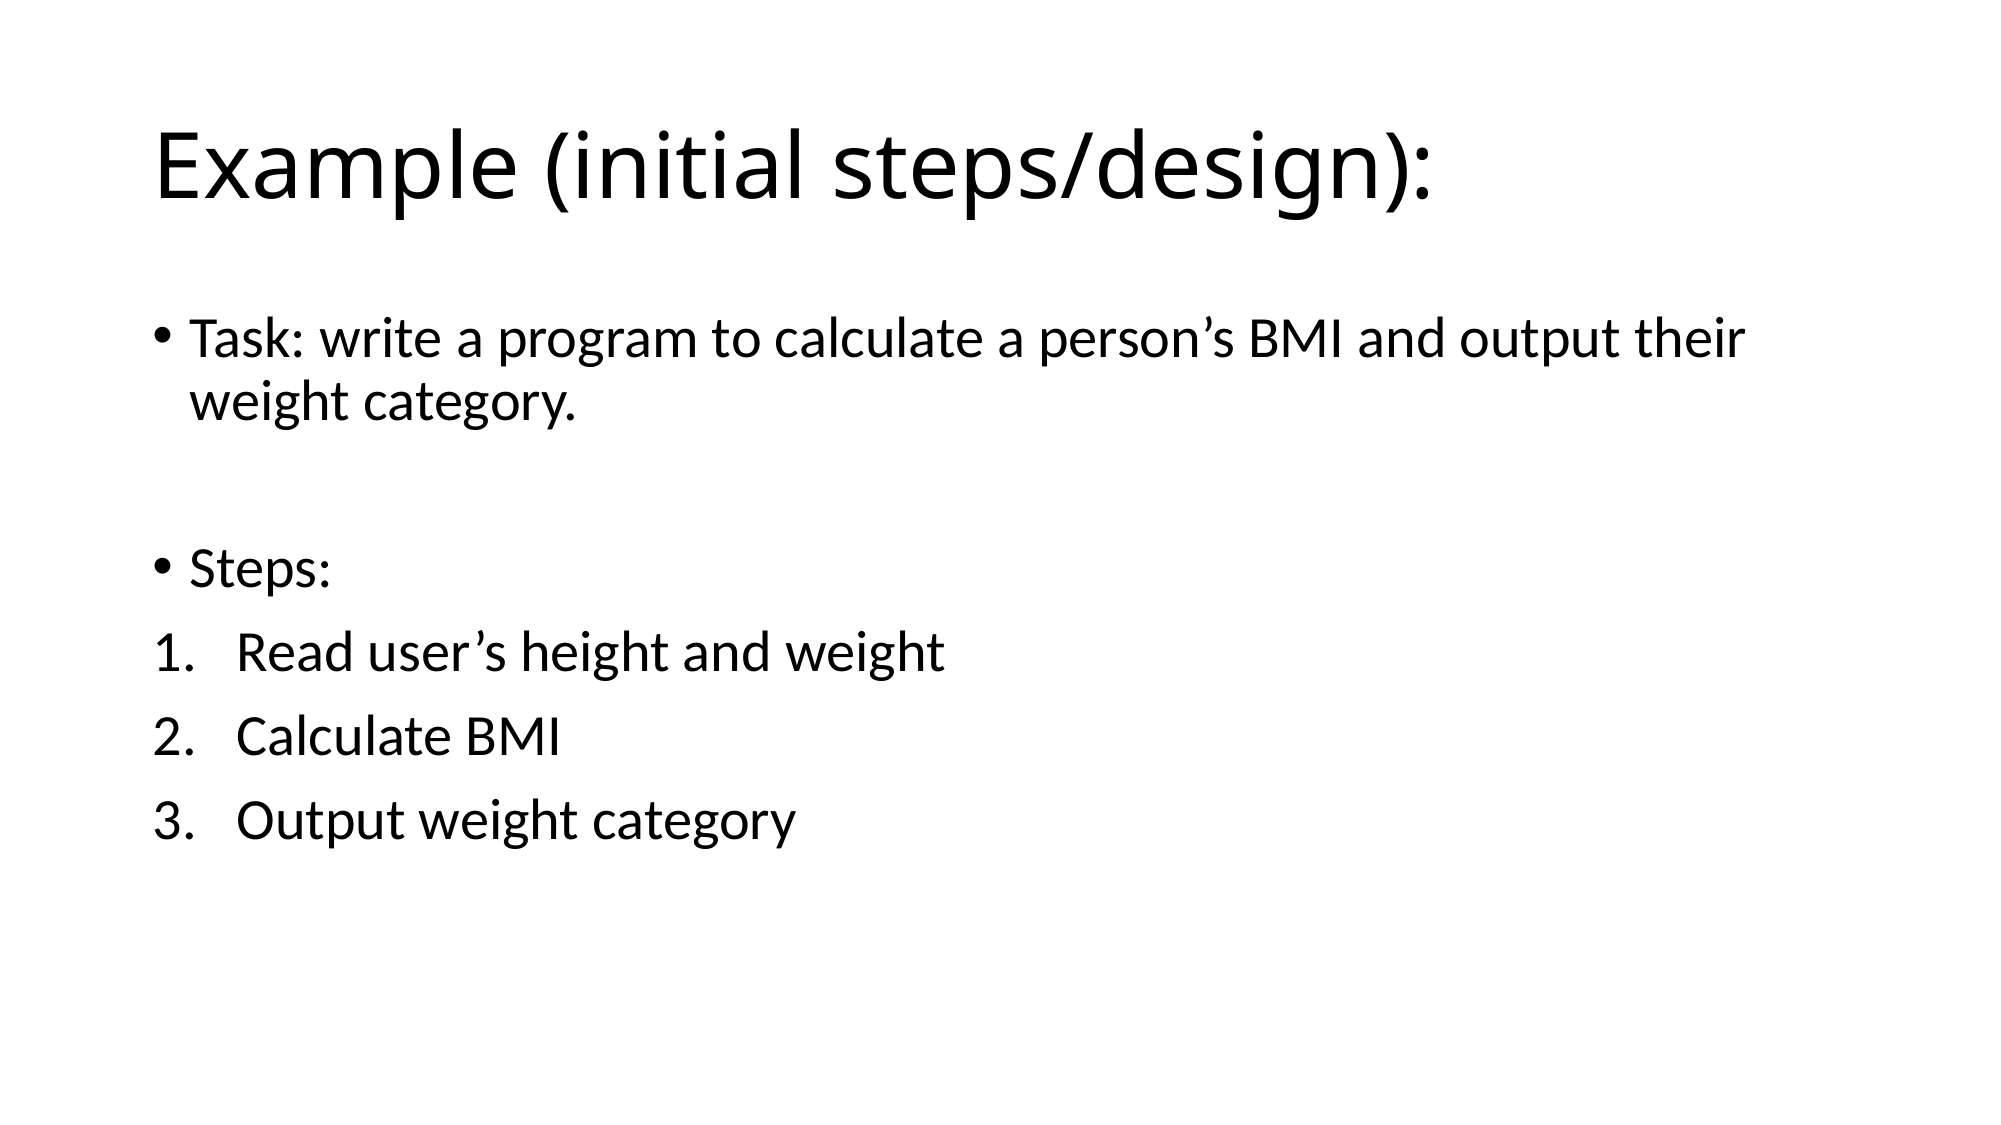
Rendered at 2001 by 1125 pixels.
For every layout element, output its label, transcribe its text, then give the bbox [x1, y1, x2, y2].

list Task: write a program to calculate a person’s BMI and output their weight category. Steps: Read user’s height and weight Calculate BMI Output weight category [137, 299, 1863, 1014]
title Example (initial steps/design): [137, 59, 1863, 278]
